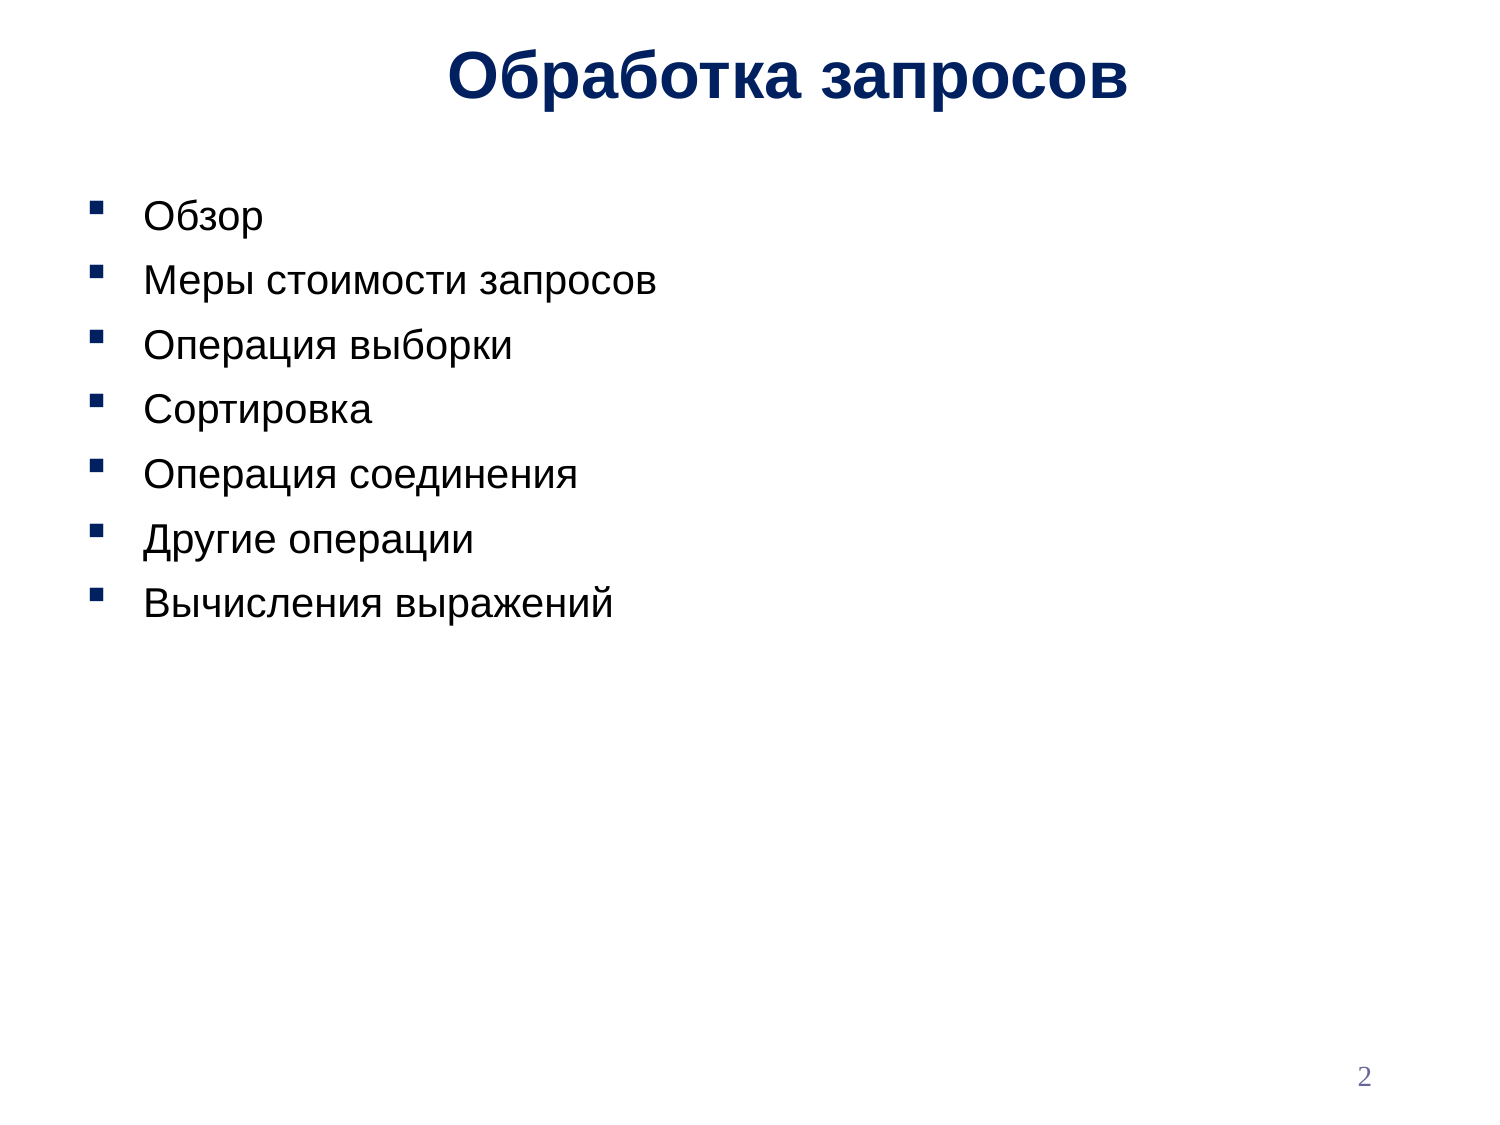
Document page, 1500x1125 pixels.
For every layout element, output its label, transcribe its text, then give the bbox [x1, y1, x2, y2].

title Обработка запросов [125, 18, 1452, 120]
slide_number 2 [1074, 1049, 1388, 1125]
list Обзор Меры стоимости запросов Операция выборки Сортировка Операция соединения Другие операции Вычисления выражений [71, 180, 1451, 1062]
